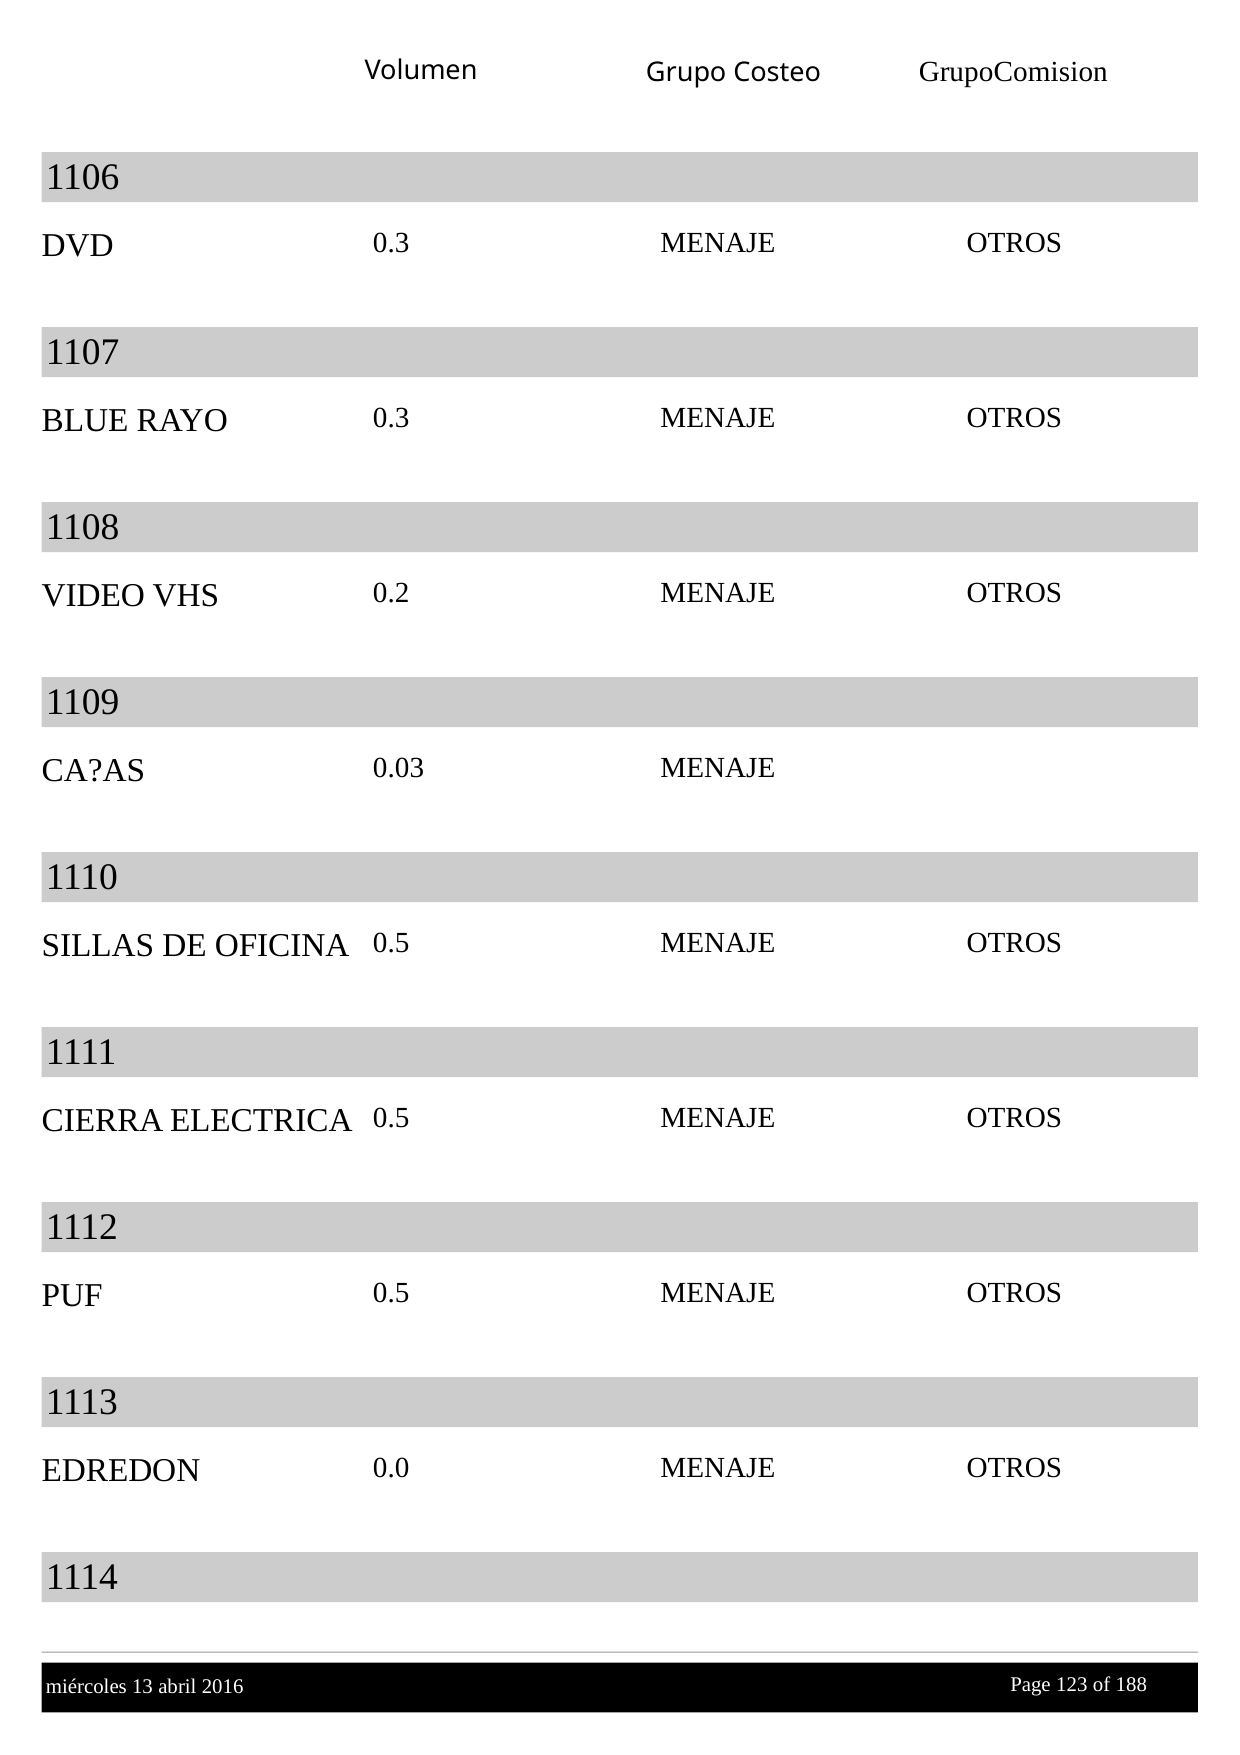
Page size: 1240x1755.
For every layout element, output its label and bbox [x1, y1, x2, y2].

text_box [41, 1202, 1198, 1253]
text_box [41, 152, 1198, 203]
text_box [41, 397, 1198, 453]
text_box [41, 747, 1198, 803]
text_box [645, 54, 855, 96]
text_box [41, 502, 1198, 553]
text_box [41, 1662, 1198, 1713]
text_box [41, 1377, 1198, 1428]
text_box [41, 1097, 1198, 1152]
text_box [41, 1447, 1198, 1503]
text_box [41, 852, 1198, 903]
text_box [918, 52, 1150, 90]
text_box [364, 52, 573, 94]
text_box [41, 677, 1198, 728]
text_box [41, 922, 1198, 978]
text_box [41, 327, 1198, 378]
text_box [41, 1027, 1198, 1078]
text_box [41, 1552, 1198, 1603]
text_box [41, 572, 1198, 627]
text_box [41, 222, 1198, 278]
text_box [41, 1272, 1198, 1328]
